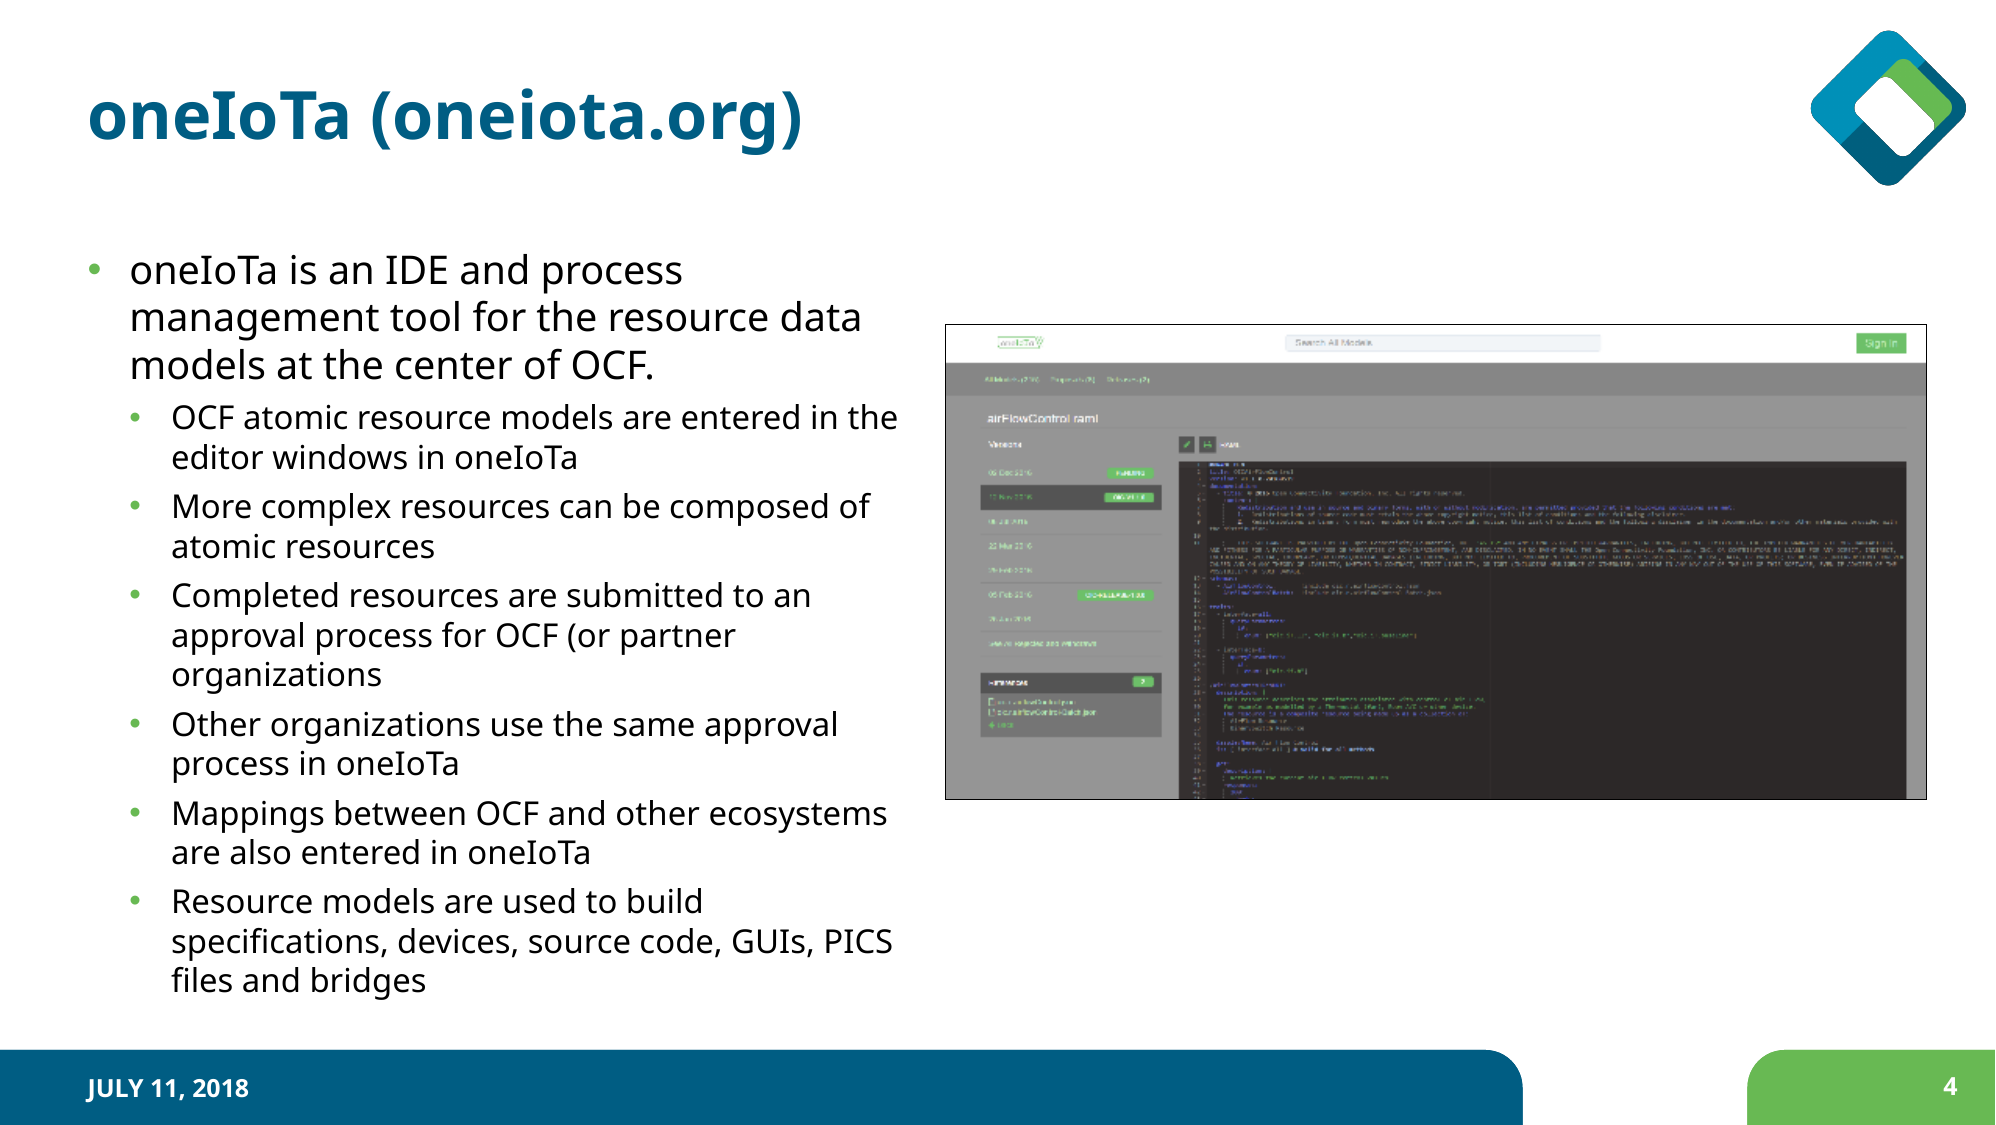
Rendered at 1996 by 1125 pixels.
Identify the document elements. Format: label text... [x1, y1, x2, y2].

picture [1894, 111, 1967, 186]
picture [945, 324, 1927, 800]
picture [1855, 60, 1951, 156]
picture [1810, 113, 1883, 186]
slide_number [72, 1062, 398, 1113]
title oneIoTa (oneiota.org) [72, 24, 1773, 200]
slide_number 4 [1797, 1062, 1973, 1113]
list oneIoTa is an IDE and process management tool for the resource data models at the center of OCF. OCF atomic resource models are entered in the editor windows in oneIoTa More complex resources can be composed of atomic resources Completed resources are submitted to an approval process for OCF (or partner organizations Other organizations use the same approval process in oneIoTa Mappings between OCF and other ecosystems are also entered in oneIoTa Resource models are used to build specifications, devices, source code, GUIs, PICS files and bridges [72, 237, 935, 1013]
picture [1810, 29, 1967, 105]
